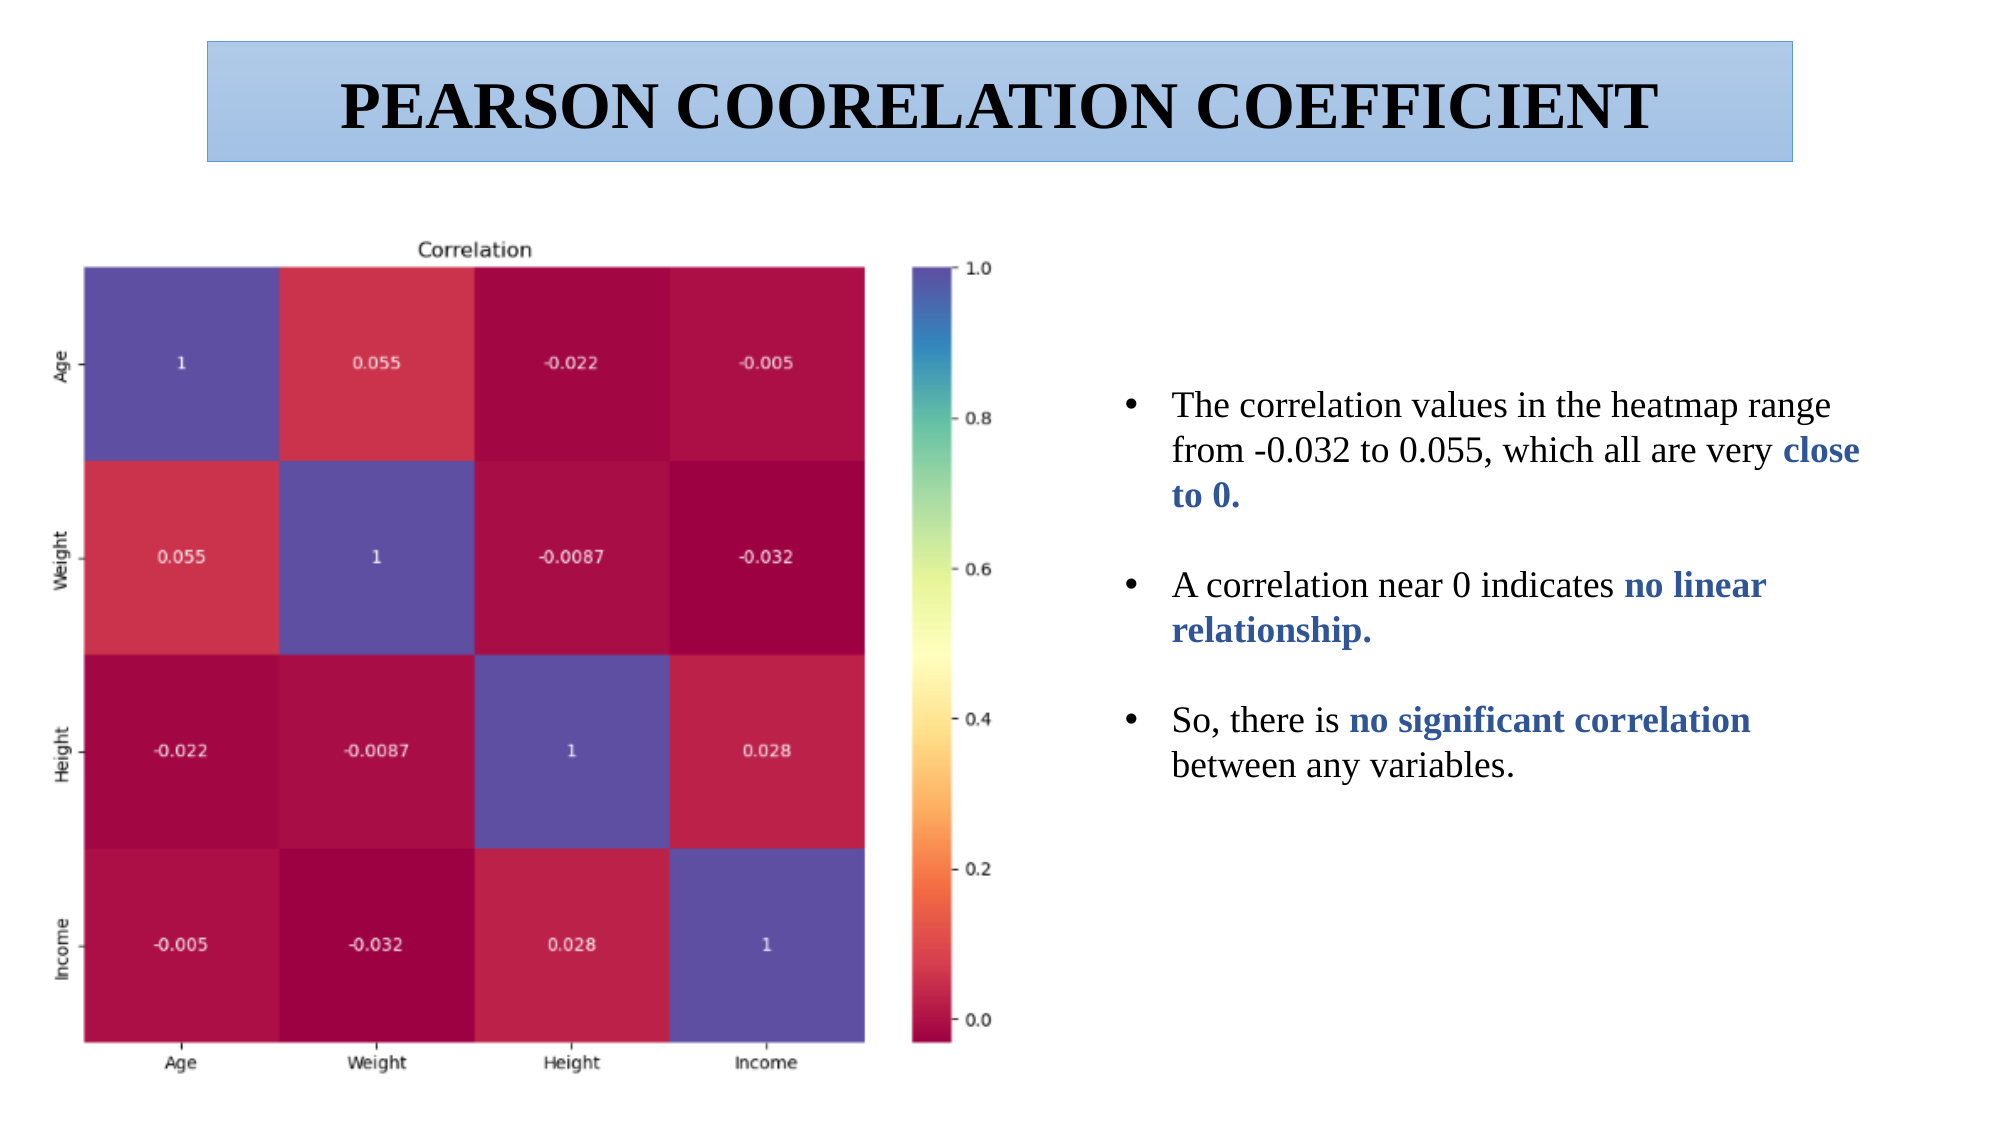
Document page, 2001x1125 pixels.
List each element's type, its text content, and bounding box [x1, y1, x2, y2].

text_box PEARSON COORELATION COEFFICIENT [207, 41, 1793, 162]
picture [41, 232, 1000, 1084]
text_box The correlation values in the heatmap range from -0.032 to 0.055, which all are very close to 0. A correlation near 0 indicates no linear relationship. So, there is no significant correlation between any variables. [1109, 373, 1890, 793]
